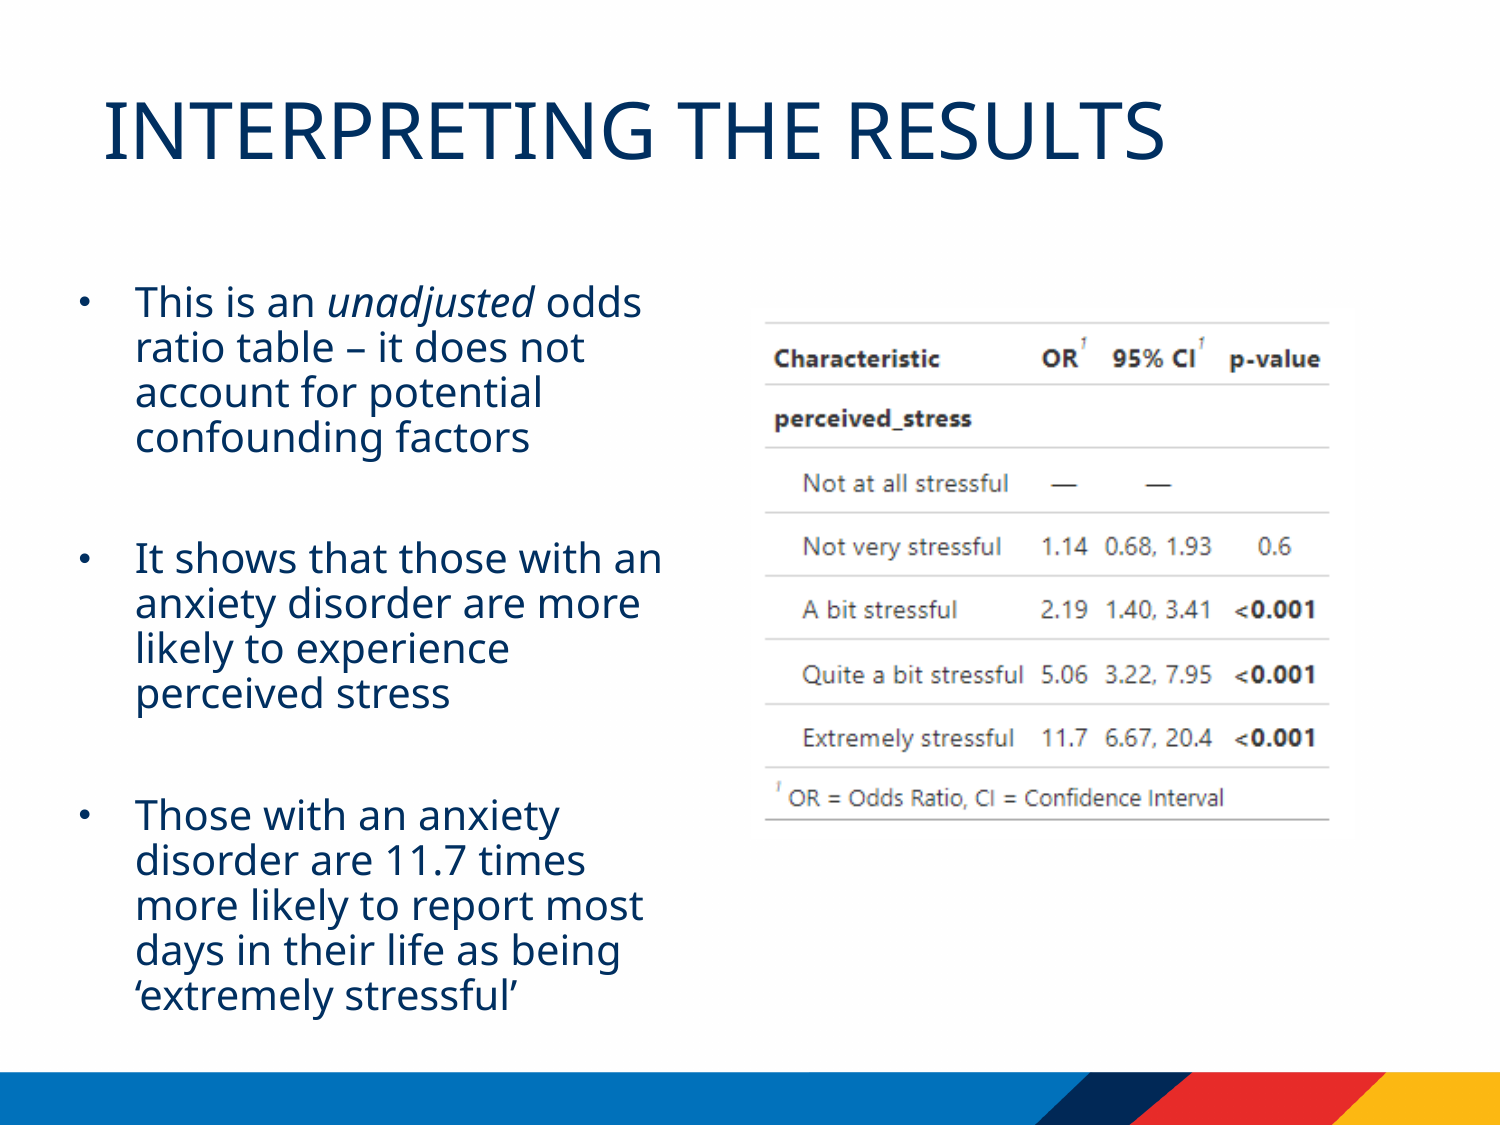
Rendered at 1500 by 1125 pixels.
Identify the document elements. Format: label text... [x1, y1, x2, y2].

picture [0, 0, 1500, 1125]
list This is an unadjusted odds ratio table – it does not account for potential confounding factors It shows that those with an anxiety disorder are more likely to experience perceived stress Those with an anxiety disorder are 11.7 times more likely to report most days in their life as being ‘extremely stressful’ [78, 281, 681, 955]
title Interpreting the results [103, 90, 1400, 203]
